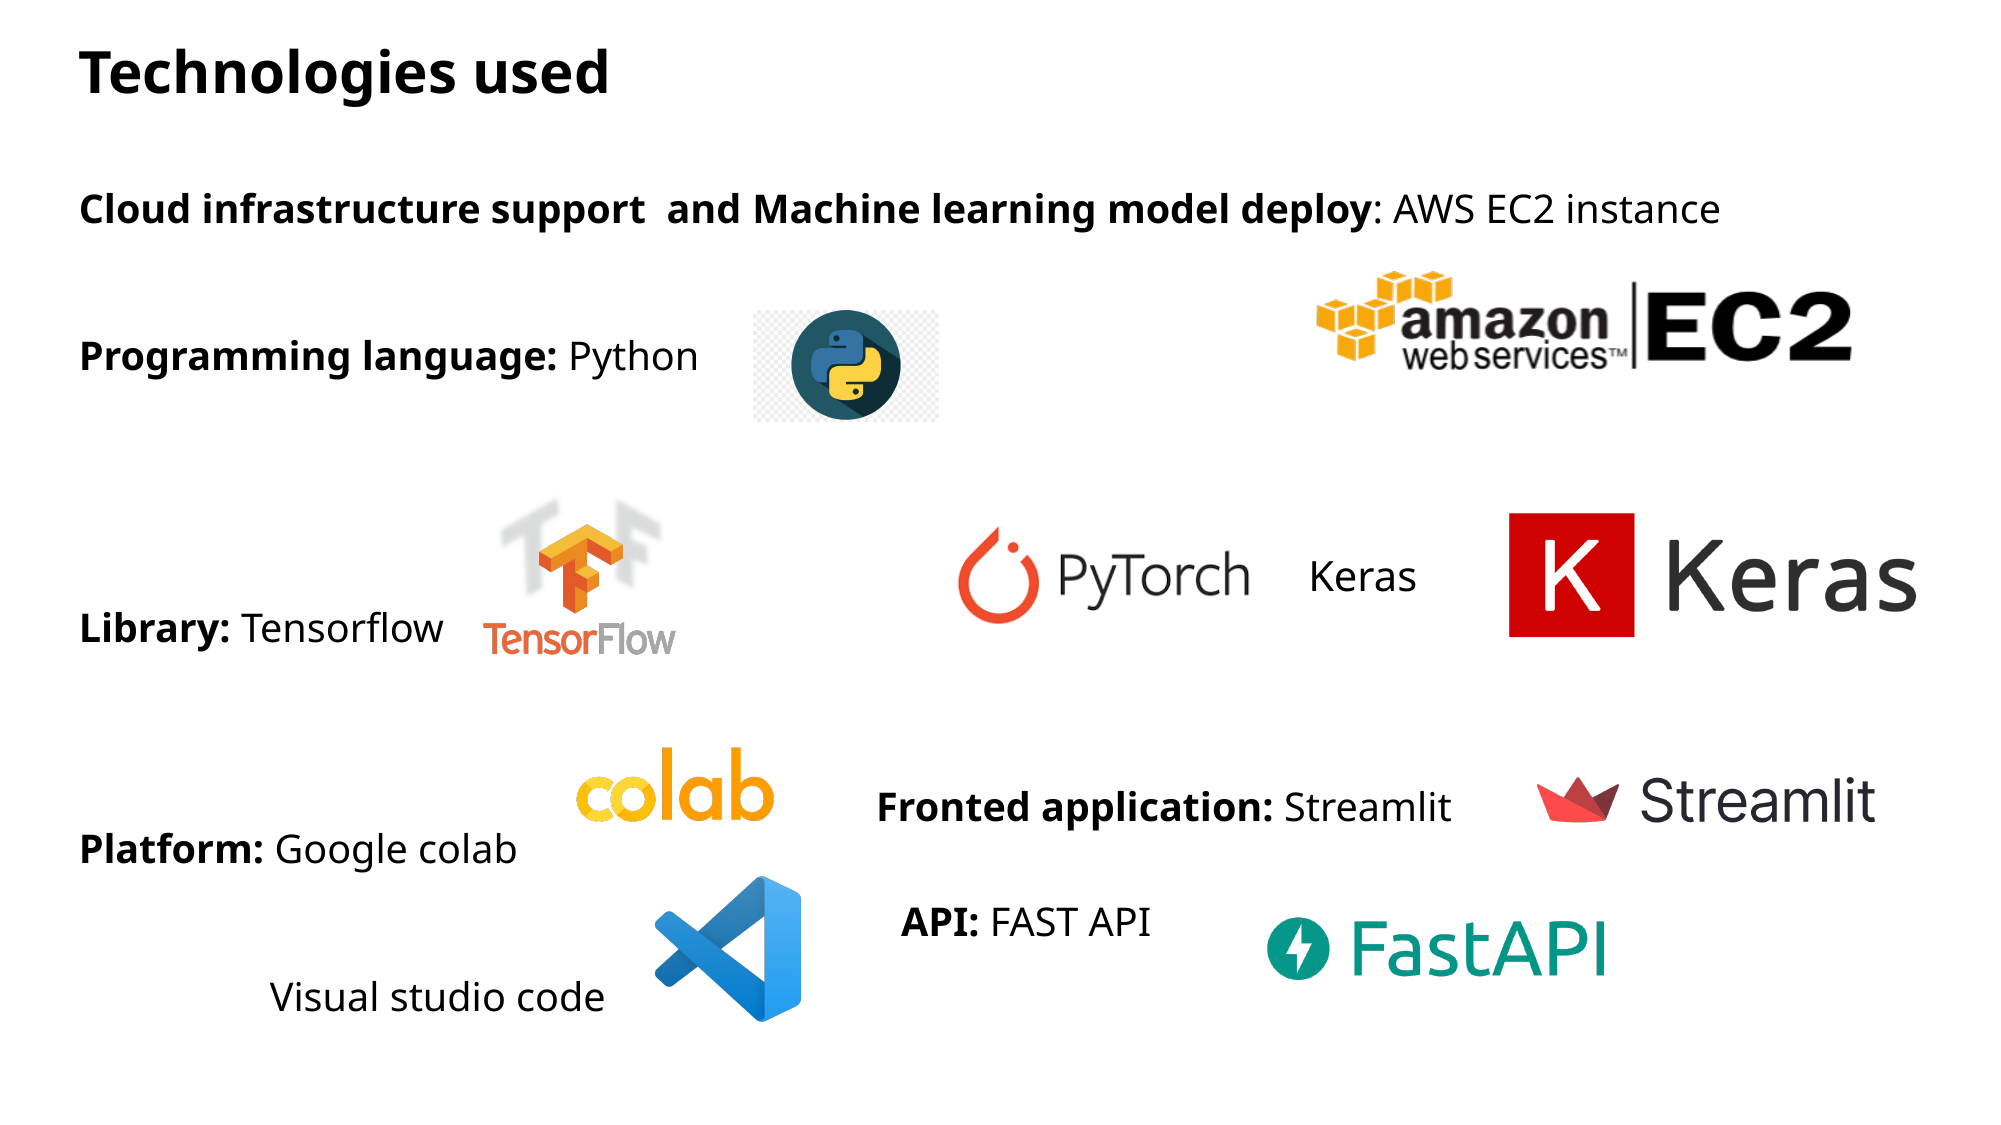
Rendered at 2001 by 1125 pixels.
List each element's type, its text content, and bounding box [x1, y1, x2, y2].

picture [549, 731, 801, 844]
picture [1293, 241, 1869, 388]
picture [654, 875, 801, 1022]
text_box Cloud infrastructure support and Machine learning model deploy: AWS EC2 instance Programming language: Python Library: Tensorflow PyTorch Platform: Google colab Visual studio code [58, 160, 1914, 1095]
picture [480, 492, 679, 659]
text_box API: FAST API [886, 878, 1210, 1018]
picture [1215, 869, 1655, 1029]
picture [938, 492, 1270, 659]
text_box Technologies used [58, 14, 1453, 161]
text_box Keras [1293, 535, 1502, 616]
picture [1507, 511, 1946, 640]
text_box Fronted application: Streamlit [861, 763, 1583, 902]
picture [753, 310, 939, 422]
picture [1507, 744, 1907, 856]
